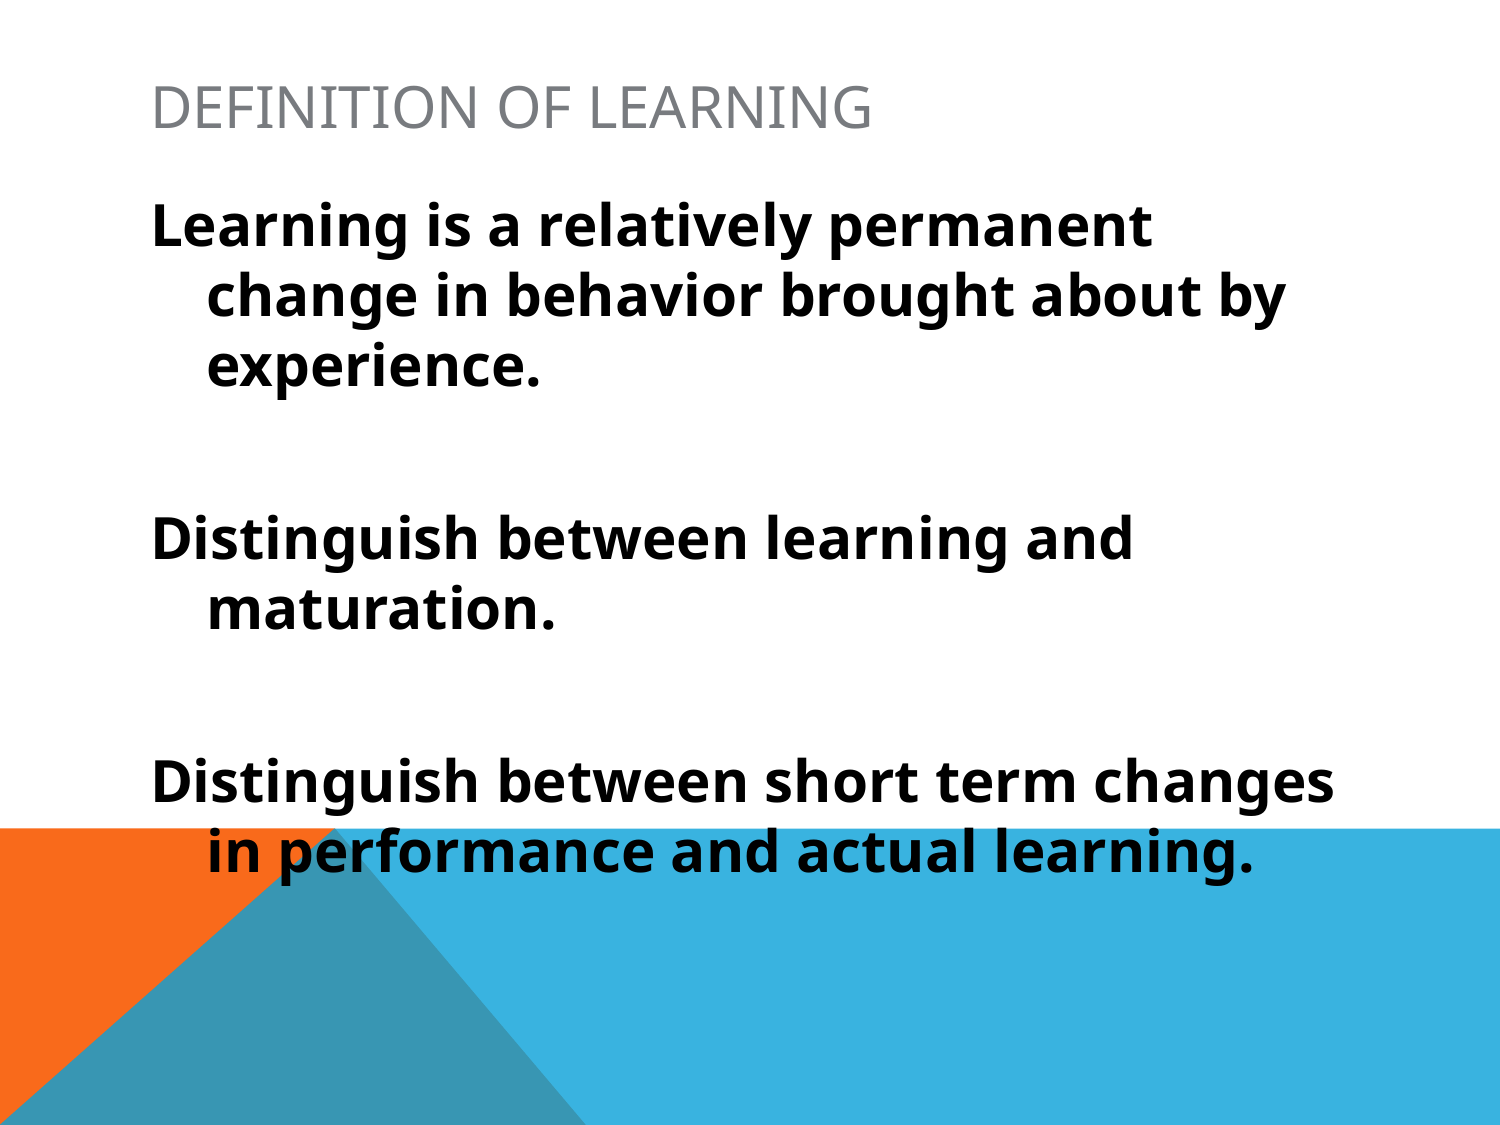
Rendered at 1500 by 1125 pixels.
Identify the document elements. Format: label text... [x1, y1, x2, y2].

title Definition of learning [135, 60, 1369, 150]
list Learning is a relatively permanent change in behavior brought about by experience. Distinguish between learning and maturation. Distinguish between short term changes in performance and actual learning. [135, 180, 1369, 768]
